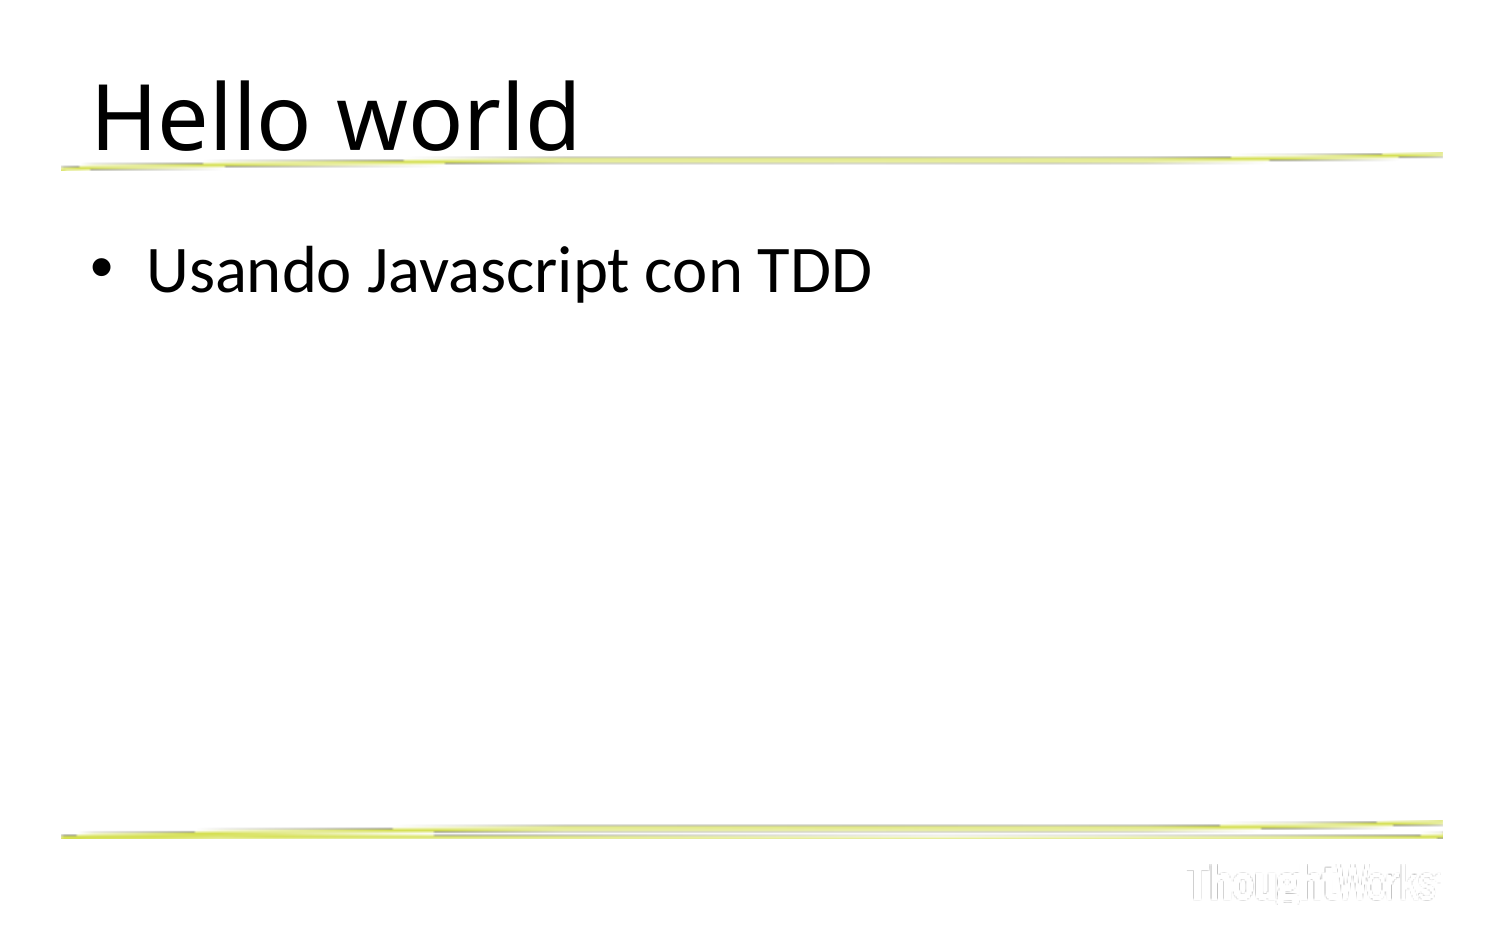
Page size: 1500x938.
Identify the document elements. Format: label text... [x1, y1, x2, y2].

title Hello world [74, 35, 1426, 192]
list Usando Javascript con TDD [74, 218, 1426, 838]
